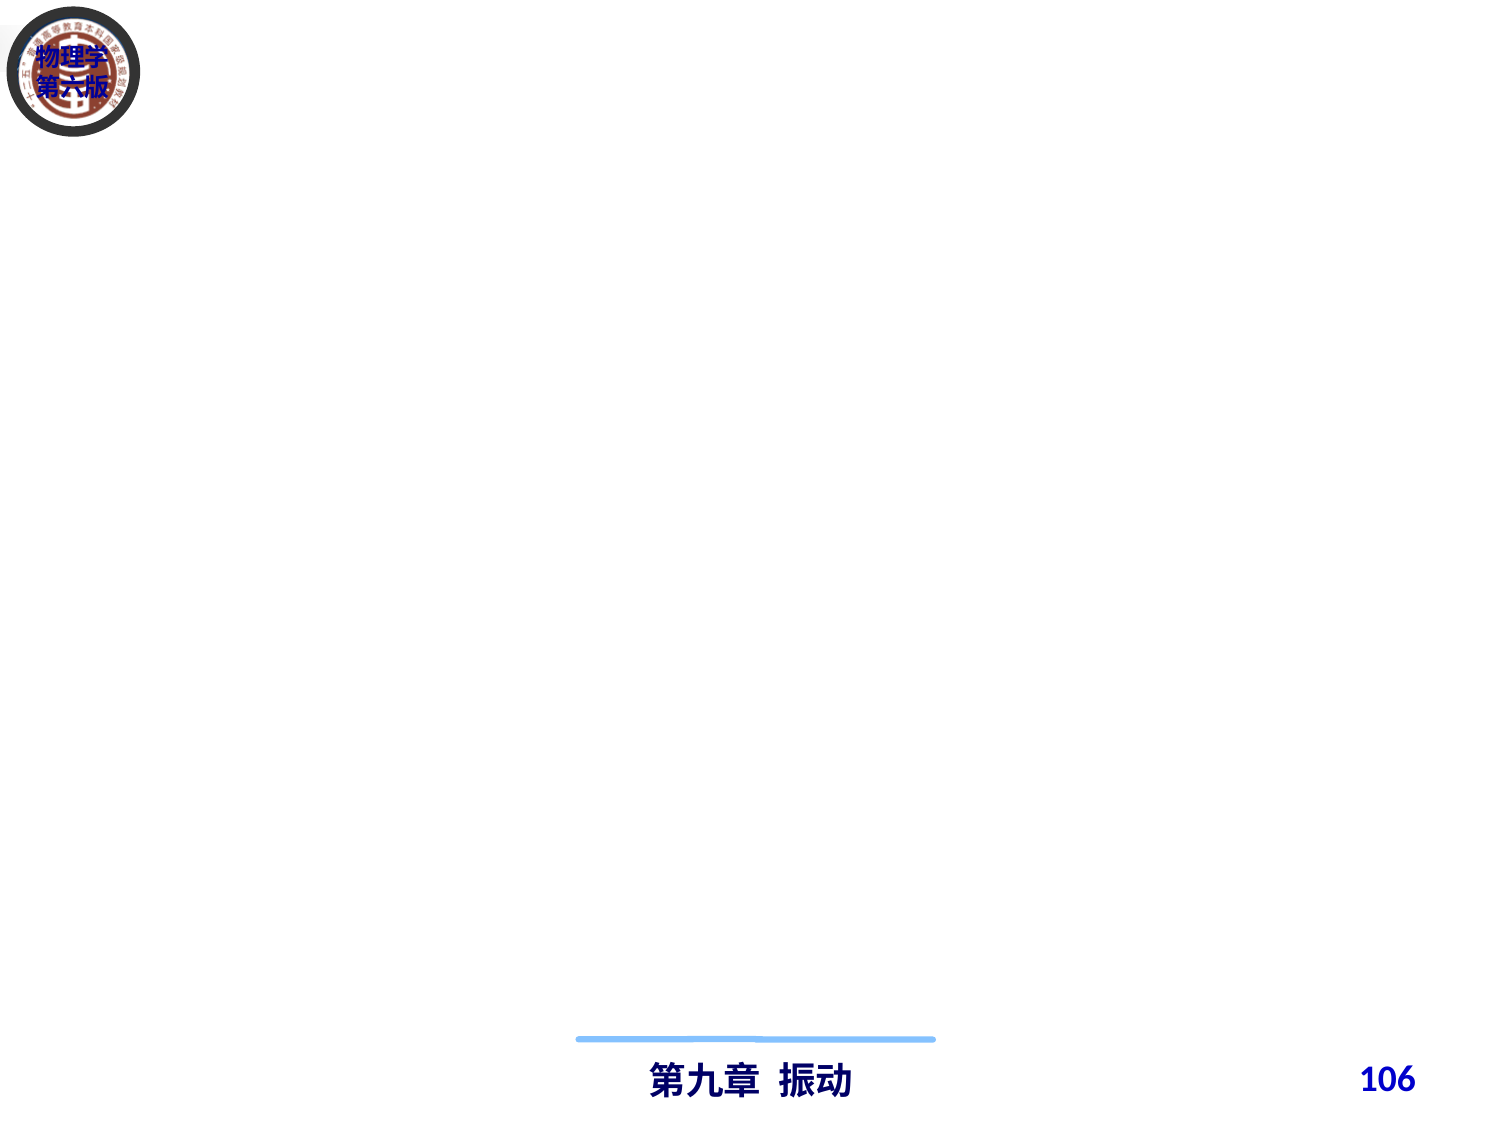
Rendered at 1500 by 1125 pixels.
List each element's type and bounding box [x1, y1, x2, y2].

picture [17, 17, 129, 126]
